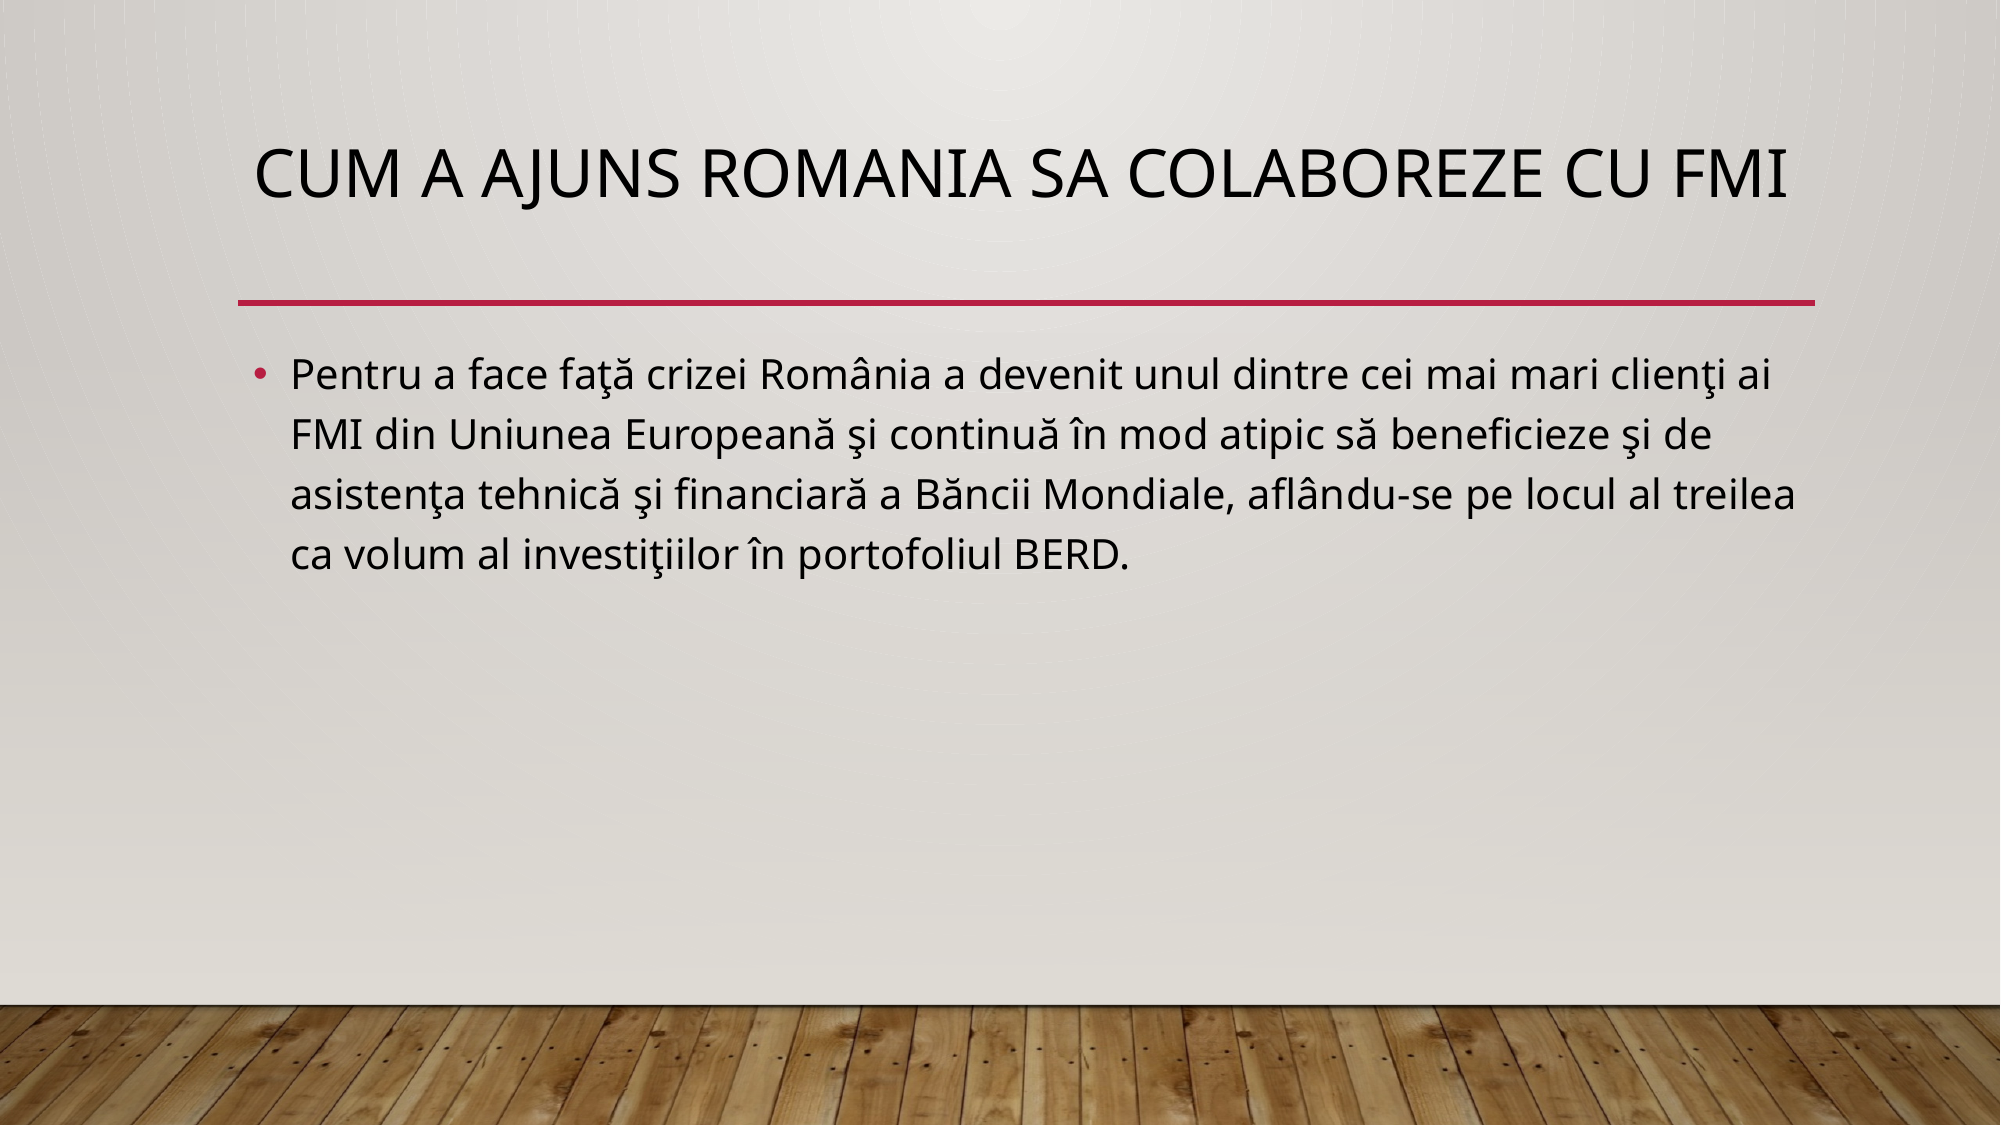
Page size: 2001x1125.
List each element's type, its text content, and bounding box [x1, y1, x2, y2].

title Cum a ajuns romania sa colaboreze cu fmi [238, 131, 1814, 305]
picture [0, 1005, 2000, 1125]
list Pentru a face faţă crizei România a de­venit unul dintre cei mai mari clienţi ai FMI din Uniunea Europeană şi continuă în mod atipic să beneficieze şi de asistenţa tehnică şi financiară a Băncii Mondiale, aflân­du-se pe locul al treilea ca vo­lum al in­vesti­ţiilor în por­tofoliul BERD. [238, 330, 1814, 897]
